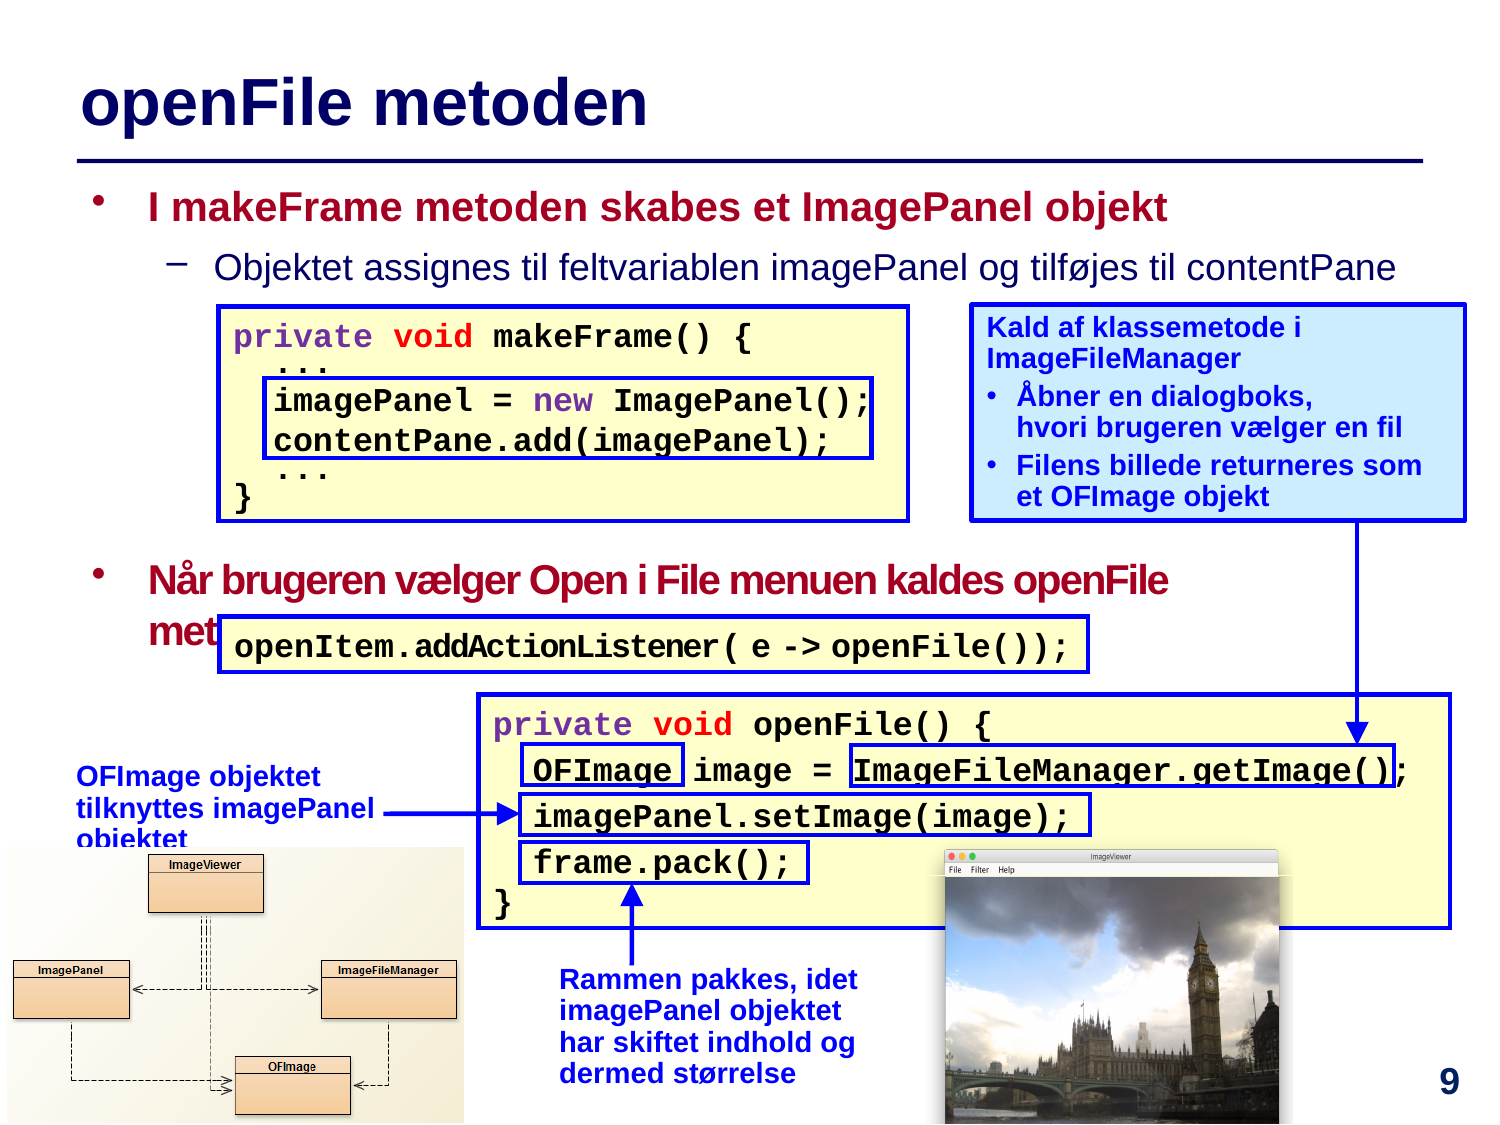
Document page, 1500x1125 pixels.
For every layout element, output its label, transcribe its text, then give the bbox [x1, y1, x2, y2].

text_box I makeFrame metoden skabes et ImagePanel objekt Objektet assignes til feltvariablen imagePanel og tilføjes til contentPane [76, 172, 1483, 316]
text_box [850, 745, 1394, 786]
text_box OFImage objektet tilknyttes imagePanel objektet [61, 754, 473, 864]
picture [7, 846, 464, 1123]
text_box [519, 842, 808, 883]
title openFile metoden [64, 42, 1489, 155]
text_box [924, 832, 1294, 1125]
text_box [264, 377, 872, 459]
text_box [521, 744, 683, 785]
slide_number 9 [1399, 1050, 1500, 1125]
text_box [1346, 521, 1368, 746]
text_box private void makeFrame() { ... imagePanel = new ImagePanel(); contentPane.add(imagePanel); ... } [218, 316, 908, 522]
text_box [520, 794, 1091, 835]
text_box Når brugeren vælger Open i File menuen kaldes openFile metoden [76, 545, 1352, 618]
text_box openItem.addActionListener( e -> openFile()); [219, 616, 1089, 672]
text_box [383, 803, 521, 825]
text_box Rammen pakkes, idet imagePanel objektet har skiftet indhold og dermed størrelse [544, 956, 892, 1098]
text_box Kald af klassemetode i ImageFileManager Åbner en dialogboks, hvori brugeren vælger en fil Filens billede returneres som et OFImage objekt [971, 304, 1465, 521]
text_box [621, 882, 643, 966]
text_box private void openFile() { OFImage image = ImageFileManager.getImage(); imagePanel.setImage(image); frame.pack(); } [478, 694, 1450, 928]
